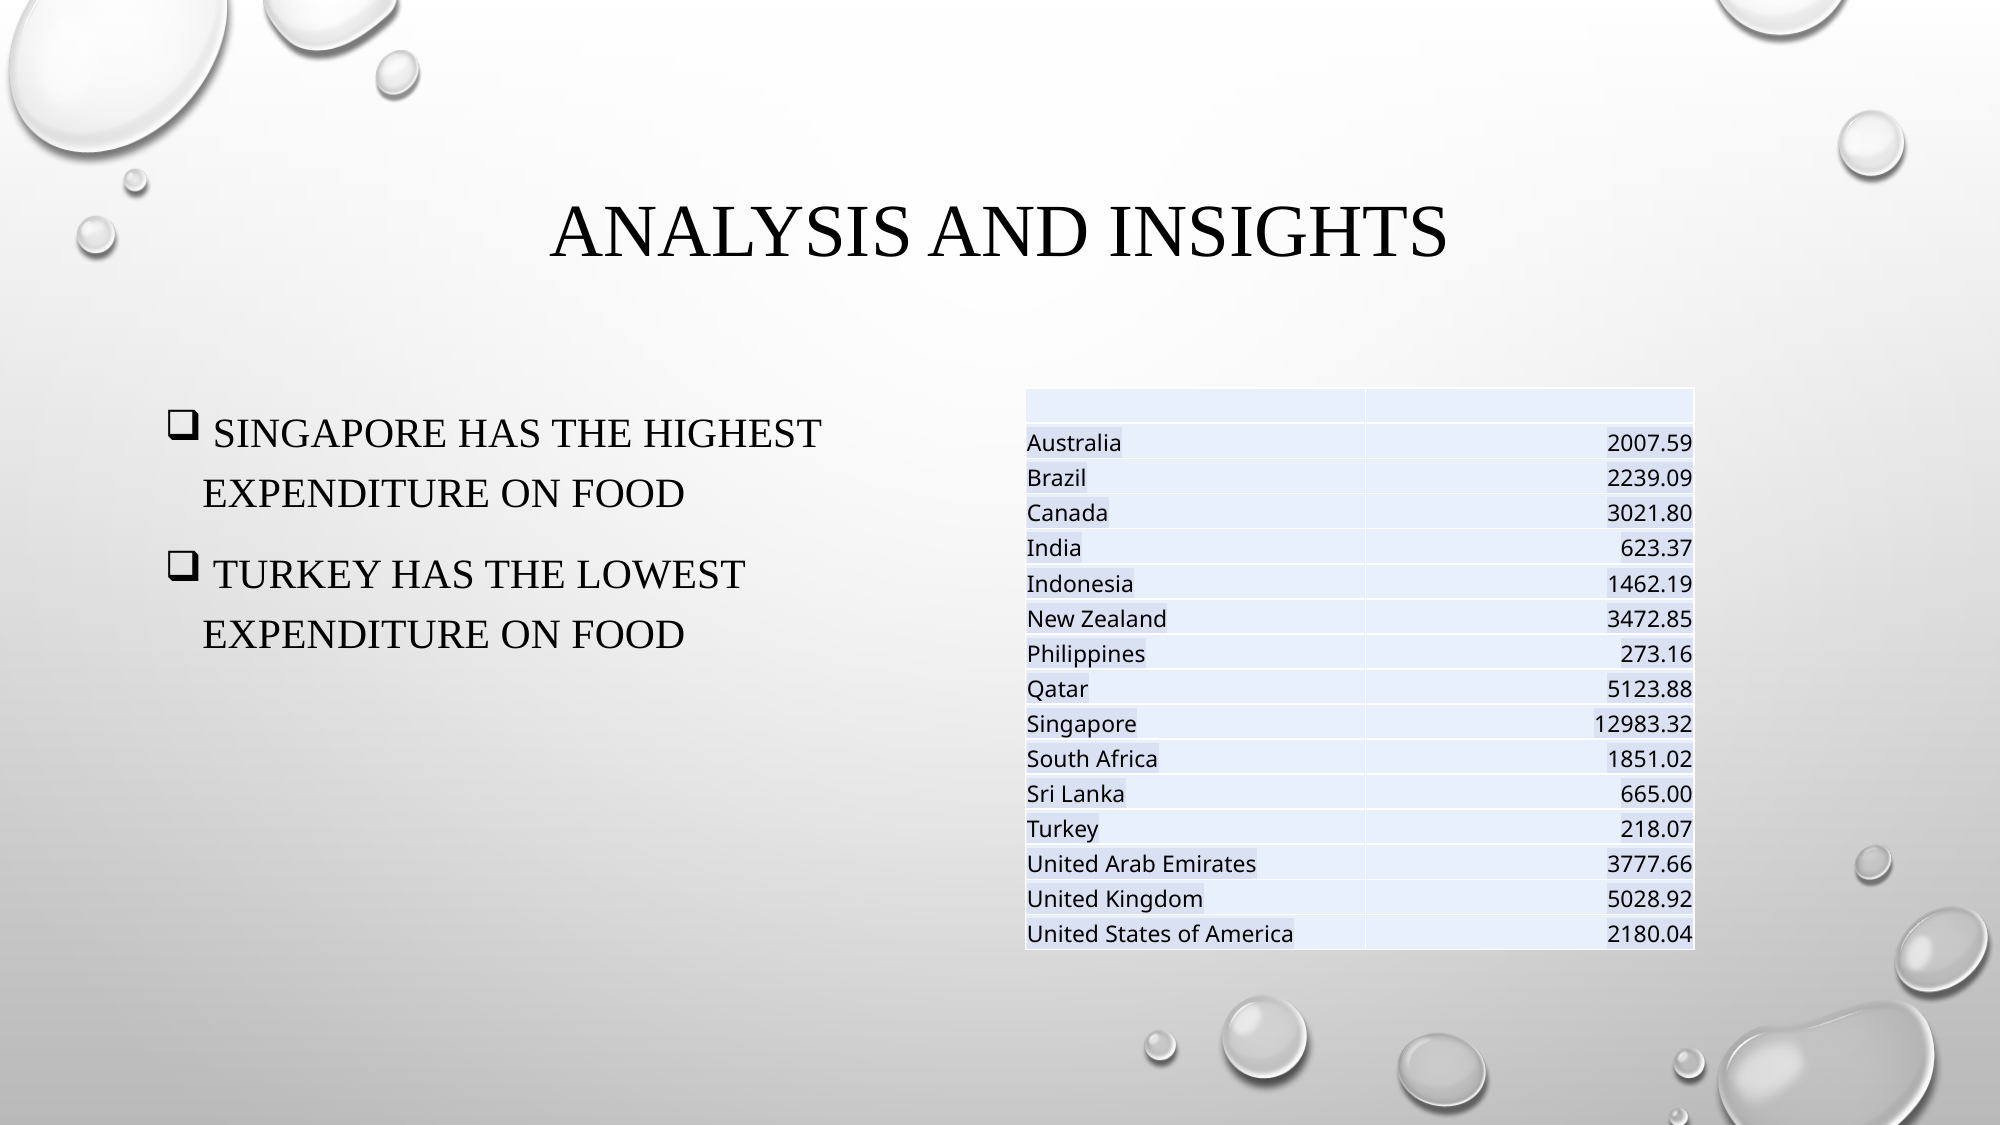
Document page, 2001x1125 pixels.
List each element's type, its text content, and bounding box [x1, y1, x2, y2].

table_cell Sri Lanka [1026, 775, 1365, 808]
table_cell 218.07 [1366, 810, 1693, 843]
table_cell 2239.09 [1366, 459, 1693, 493]
table_cell United Kingdom [1026, 880, 1365, 914]
table_cell United States of America [1026, 915, 1365, 949]
table_cell 2007.59 [1366, 424, 1693, 458]
table_cell Brazil [1026, 459, 1365, 493]
title ANALYSIS AND INSIGHTS [149, 101, 1851, 364]
table_header [1026, 389, 1365, 422]
table_cell 5123.88 [1366, 670, 1693, 703]
table_cell 12983.32 [1366, 705, 1693, 738]
table_cell Turkey [1026, 810, 1365, 843]
table_cell 1851.02 [1366, 740, 1693, 773]
table_cell 5028.92 [1366, 880, 1693, 914]
table_cell United Arab Emirates [1026, 845, 1365, 879]
table_cell Singapore [1026, 705, 1365, 738]
table_cell Indonesia [1026, 565, 1365, 598]
table_cell South Africa [1026, 740, 1365, 773]
table_cell 3472.85 [1366, 600, 1693, 633]
table_cell India [1026, 529, 1365, 563]
table_cell Australia [1026, 424, 1365, 458]
table_cell Philippines [1026, 635, 1365, 668]
table_cell 1462.19 [1366, 565, 1693, 598]
table_cell Qatar [1026, 670, 1365, 703]
table_header [1366, 389, 1693, 422]
table_cell 623.37 [1366, 529, 1693, 563]
table_cell New Zealand [1026, 600, 1365, 633]
table_cell 665.00 [1366, 775, 1693, 808]
picture [0, 0, 2000, 1125]
table_cell Canada [1026, 494, 1365, 528]
table_cell 273.16 [1366, 635, 1693, 668]
table_cell 3021.80 [1366, 494, 1693, 528]
list Singapore has the highest expenditure on food turkey has the lowest expenditure on food [149, 388, 988, 950]
table_cell 2180.04 [1366, 915, 1693, 949]
table_cell 3777.66 [1366, 845, 1693, 879]
